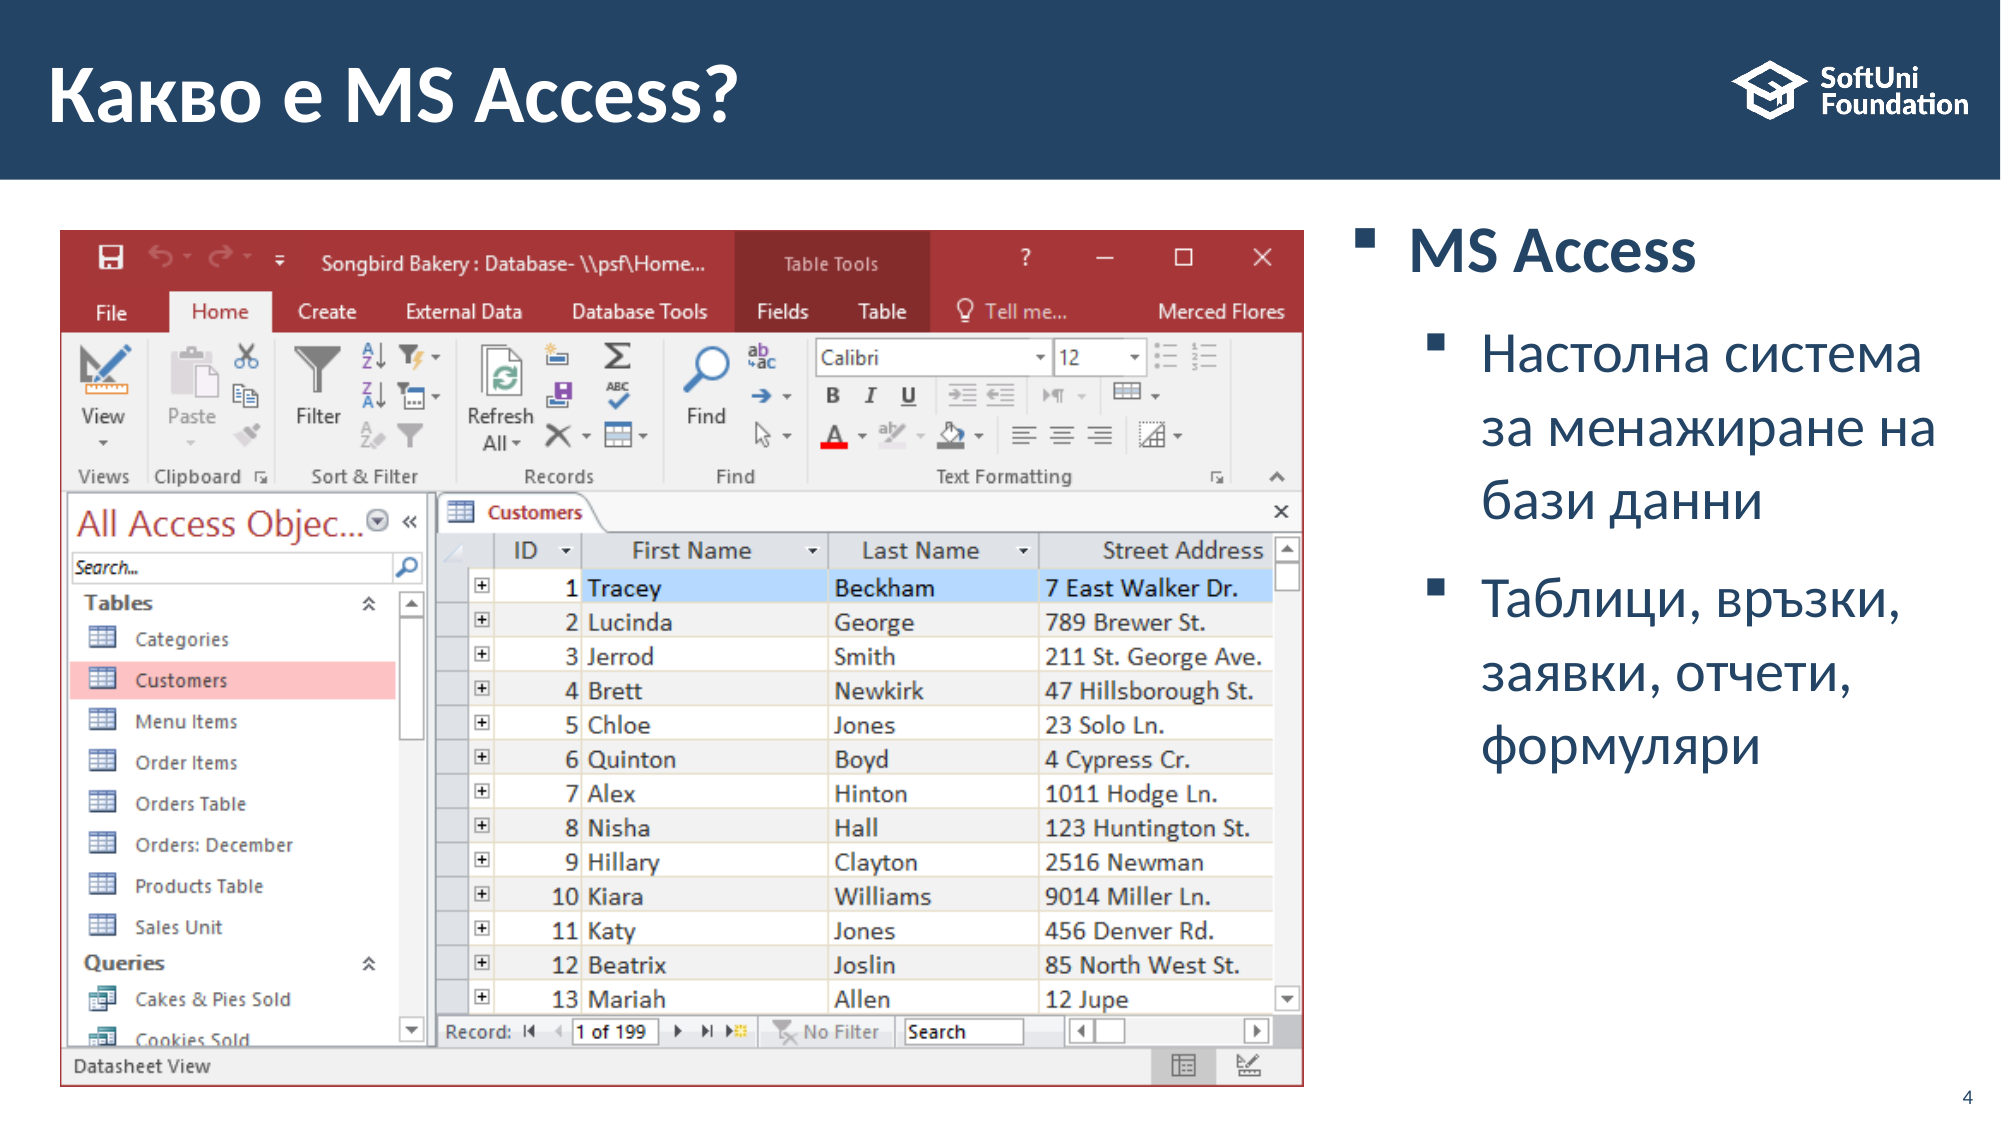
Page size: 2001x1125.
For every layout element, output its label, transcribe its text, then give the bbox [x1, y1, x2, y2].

title Какво е MS Access? [31, 16, 1716, 162]
list MS Access Настолна система за менажиране на бази данни Таблици, връзки, заявки, отчети, формуляри [1332, 196, 1970, 1104]
picture [1731, 60, 1968, 120]
slide_number 4 [1927, 1067, 1989, 1117]
picture [60, 229, 1305, 1087]
